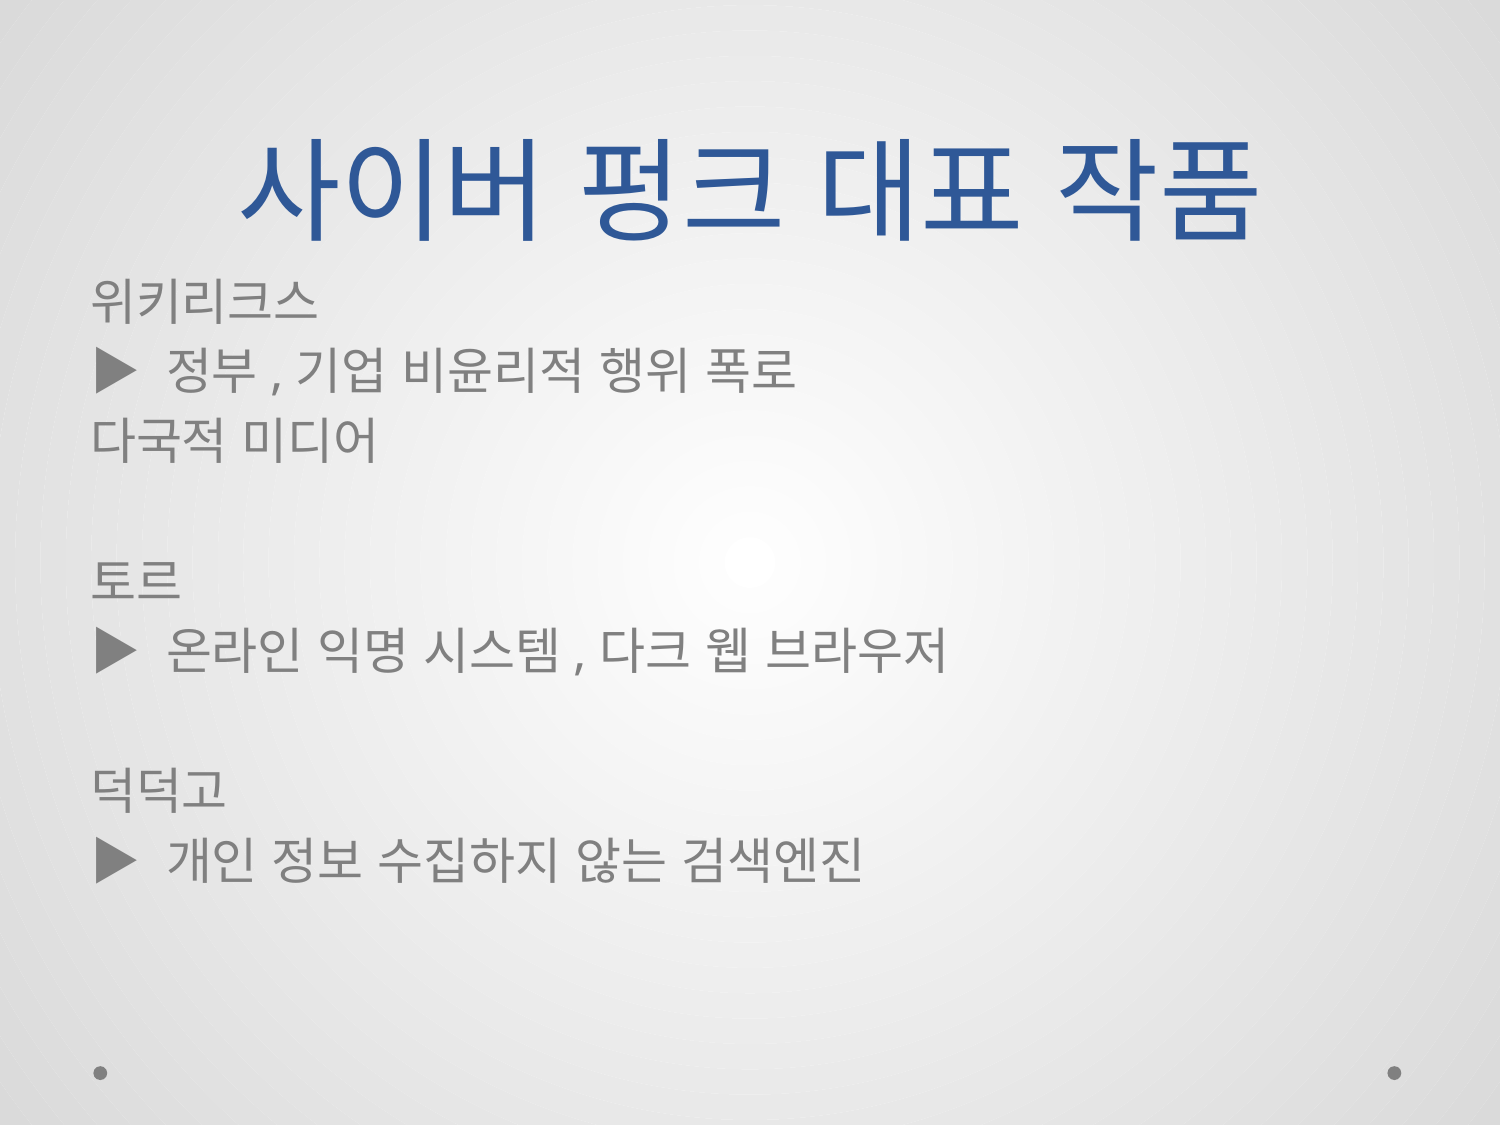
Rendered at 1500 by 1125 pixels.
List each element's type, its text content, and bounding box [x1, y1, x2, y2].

title 사이버 펑크 대표 작품 [75, 0, 1425, 262]
list 위키리크스 ▶ 정부,기업 비윤리적 행위 폭로 다국적 미디어 토르 ▶ 온라인 익명 시스템,다크 웹 브라우저 덕덕고 ▶ 개인 정보 수집하지 않는 검색엔진 [75, 262, 1425, 1005]
